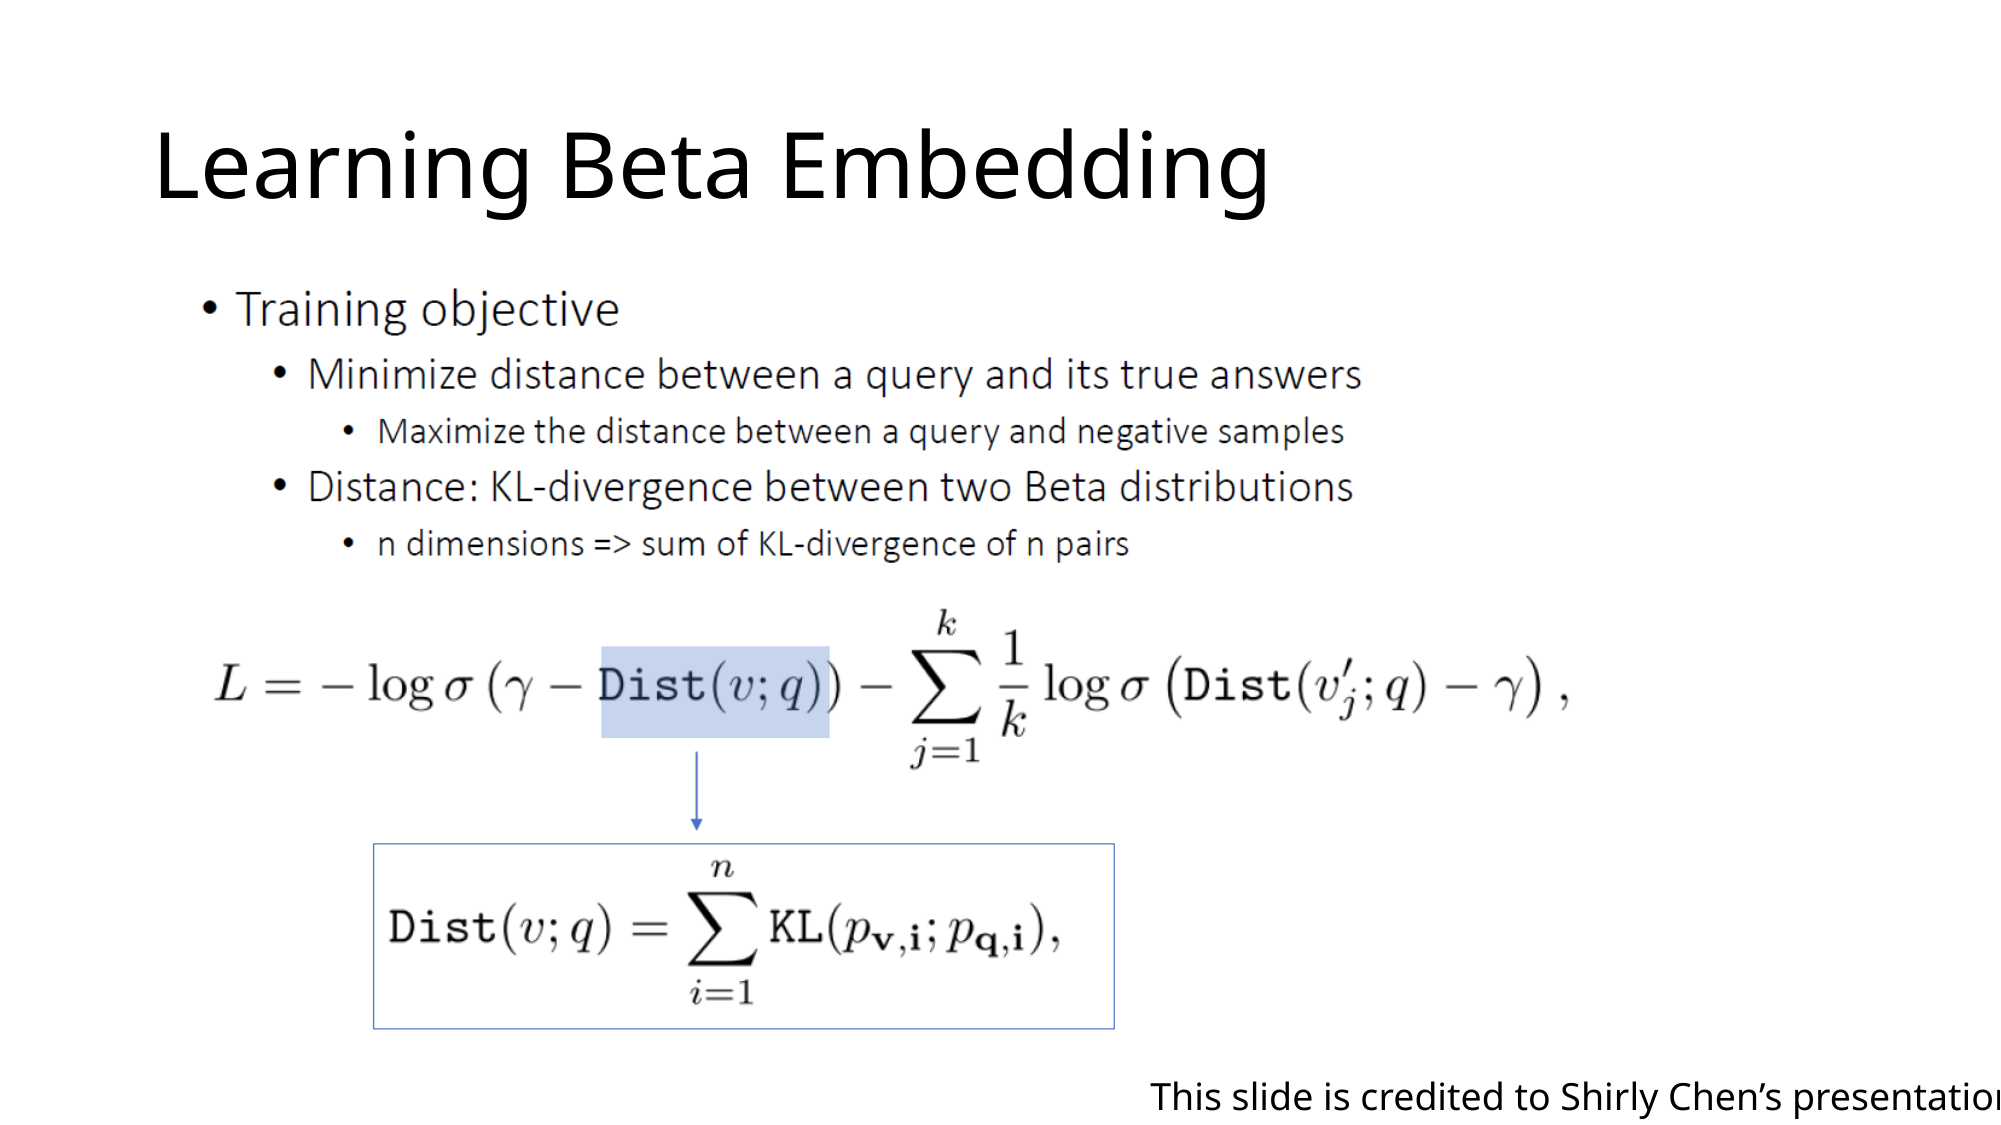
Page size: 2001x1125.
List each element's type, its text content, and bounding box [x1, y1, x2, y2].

title Learning Beta Embedding [137, 59, 1863, 278]
text_box This slide is credited to Shirly Chen’s presentation [1135, 1065, 2000, 1125]
picture [123, 251, 1794, 1038]
